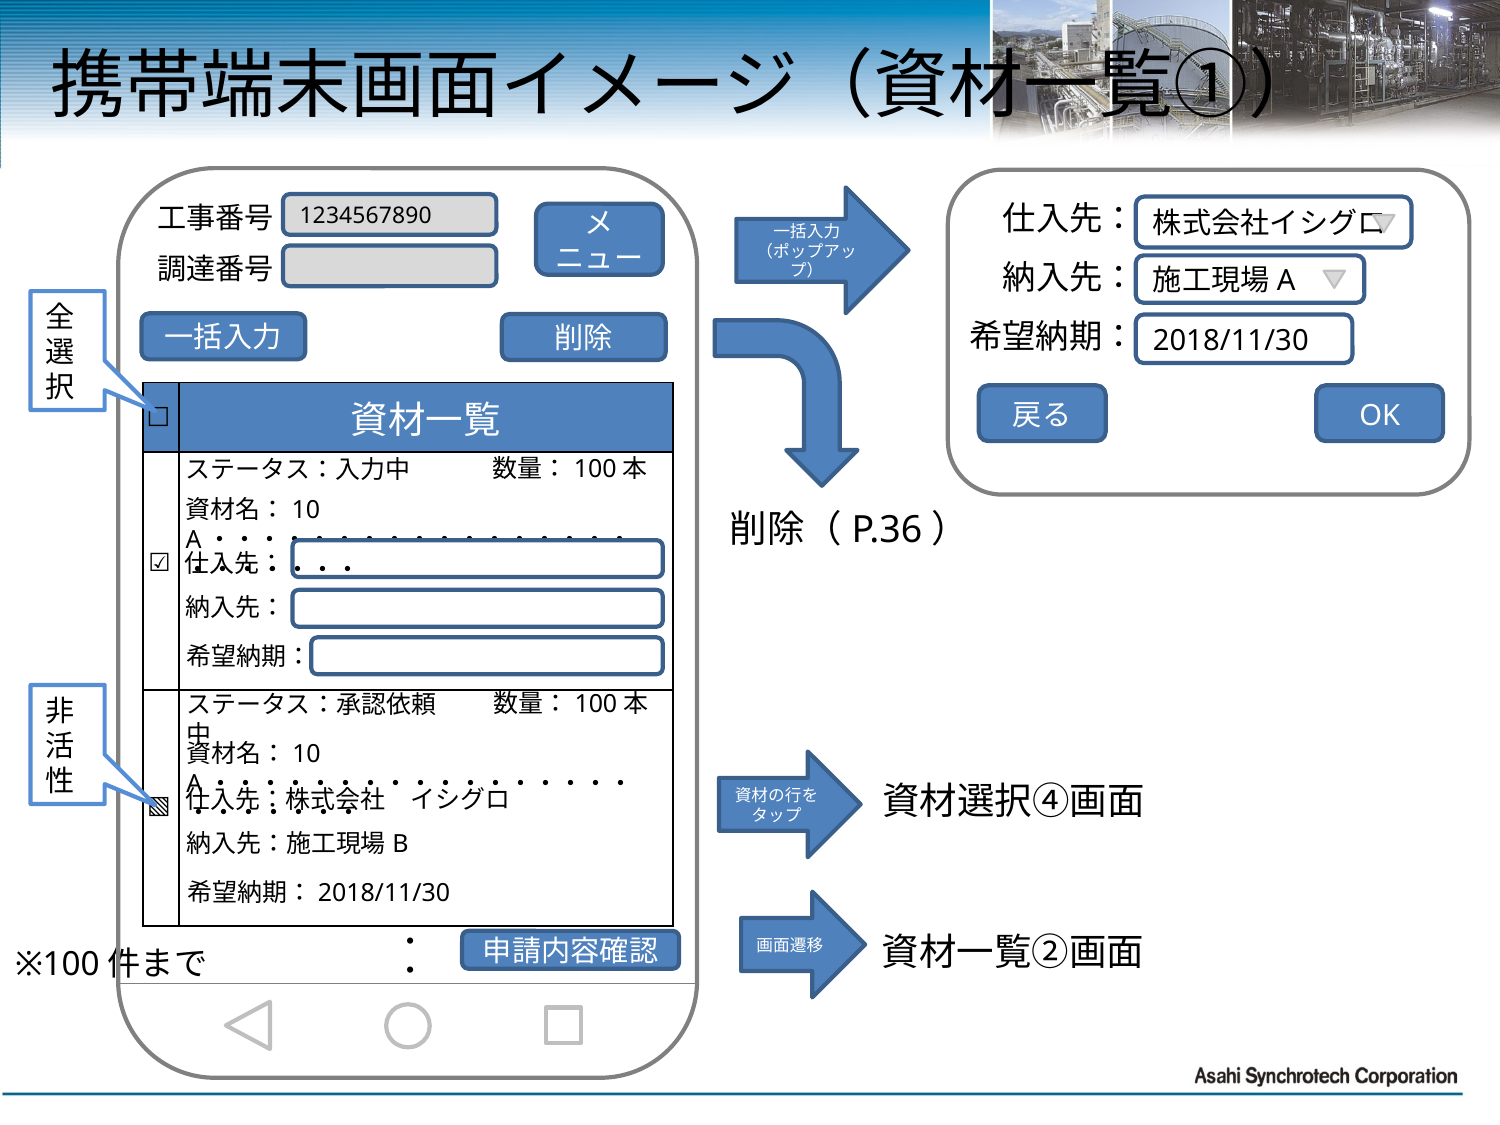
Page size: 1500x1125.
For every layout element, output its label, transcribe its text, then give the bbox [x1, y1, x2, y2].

text_box 削除（P.36） [730, 494, 989, 562]
text_box 資材選択④画面 [867, 766, 1163, 833]
text_box 一括入力 （ポップアップ） [734, 185, 911, 316]
text_box 資材一覧②画面 [866, 916, 1173, 984]
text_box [0, 167, 727, 1078]
text_box [730, 318, 860, 488]
title 携帯端末画面イメージ（資材一覧①） [35, 21, 1386, 141]
picture [0, 0, 1500, 1125]
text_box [933, 169, 1470, 495]
text_box 画面遷移 [739, 889, 868, 1000]
text_box 資材の行をタップ [730, 749, 863, 860]
